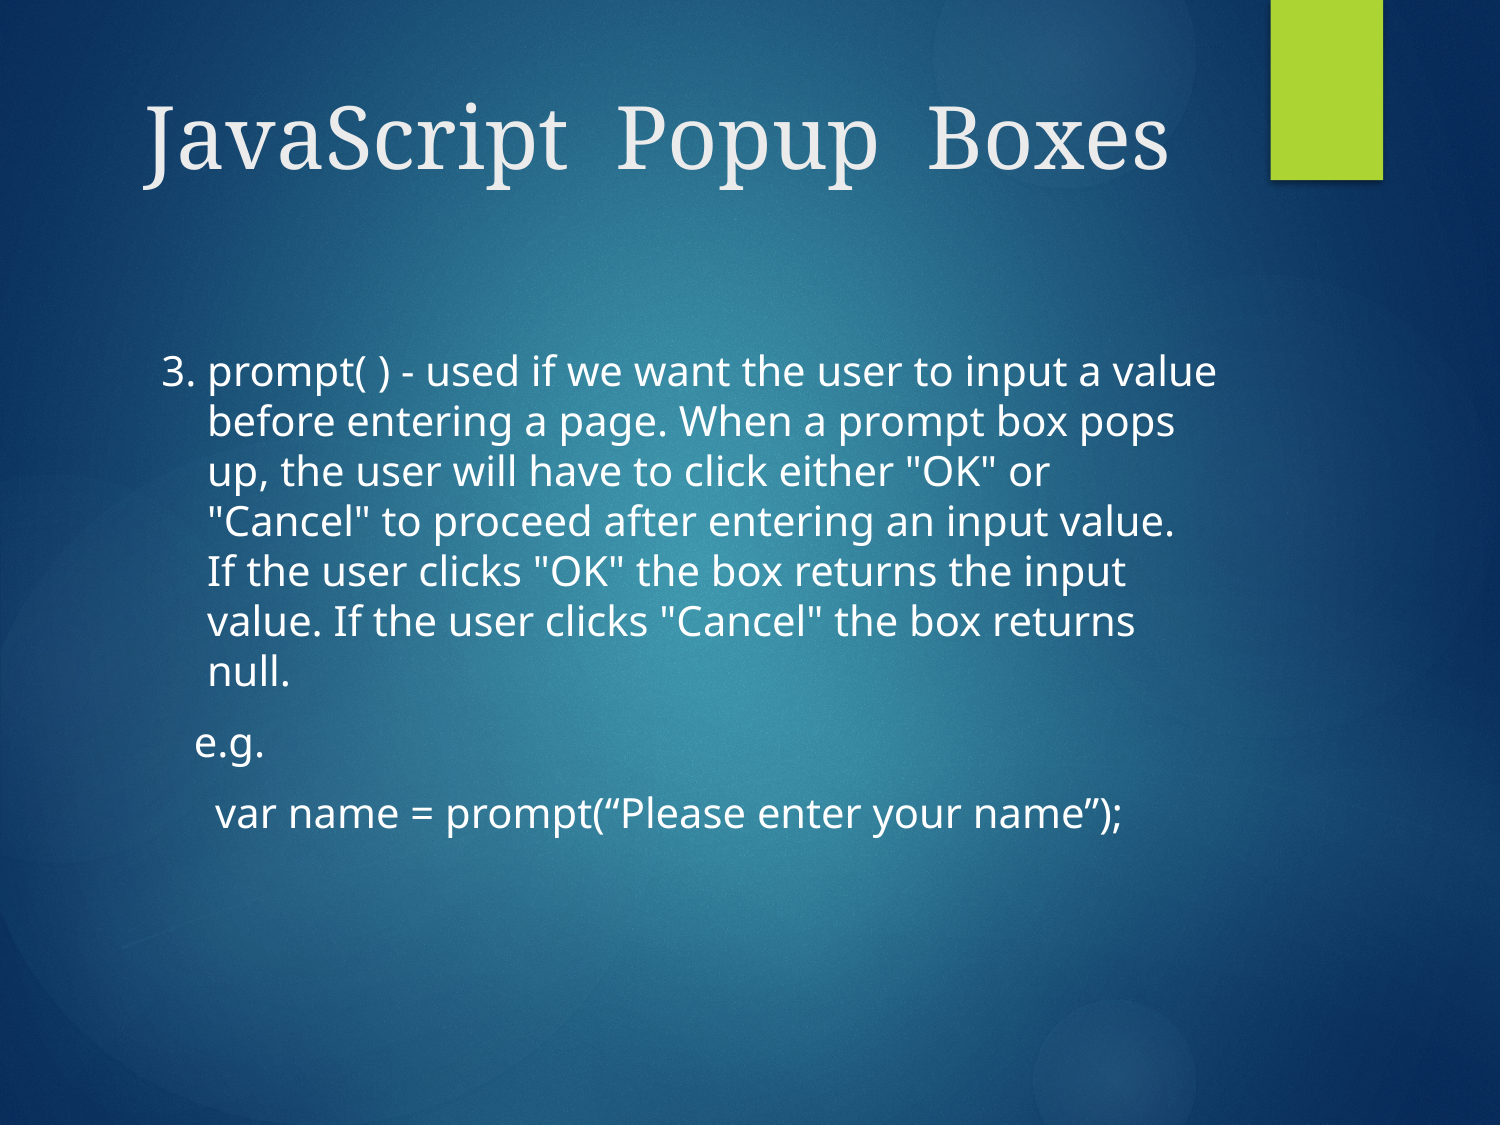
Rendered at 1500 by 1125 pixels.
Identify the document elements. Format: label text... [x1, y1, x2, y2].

list 3. prompt( ) - used if we want the user to input a value before entering a page. When a prompt box pops up, the user will have to click either "OK" or "Cancel" to proceed after entering an input value. If the user clicks "OK" the box returns the input value. If the user clicks "Cancel" the box returns null. e.g. var name = prompt(“Please enter your name”); [135, 336, 1237, 1025]
title JavaScript Popup Boxes [79, 74, 1237, 304]
